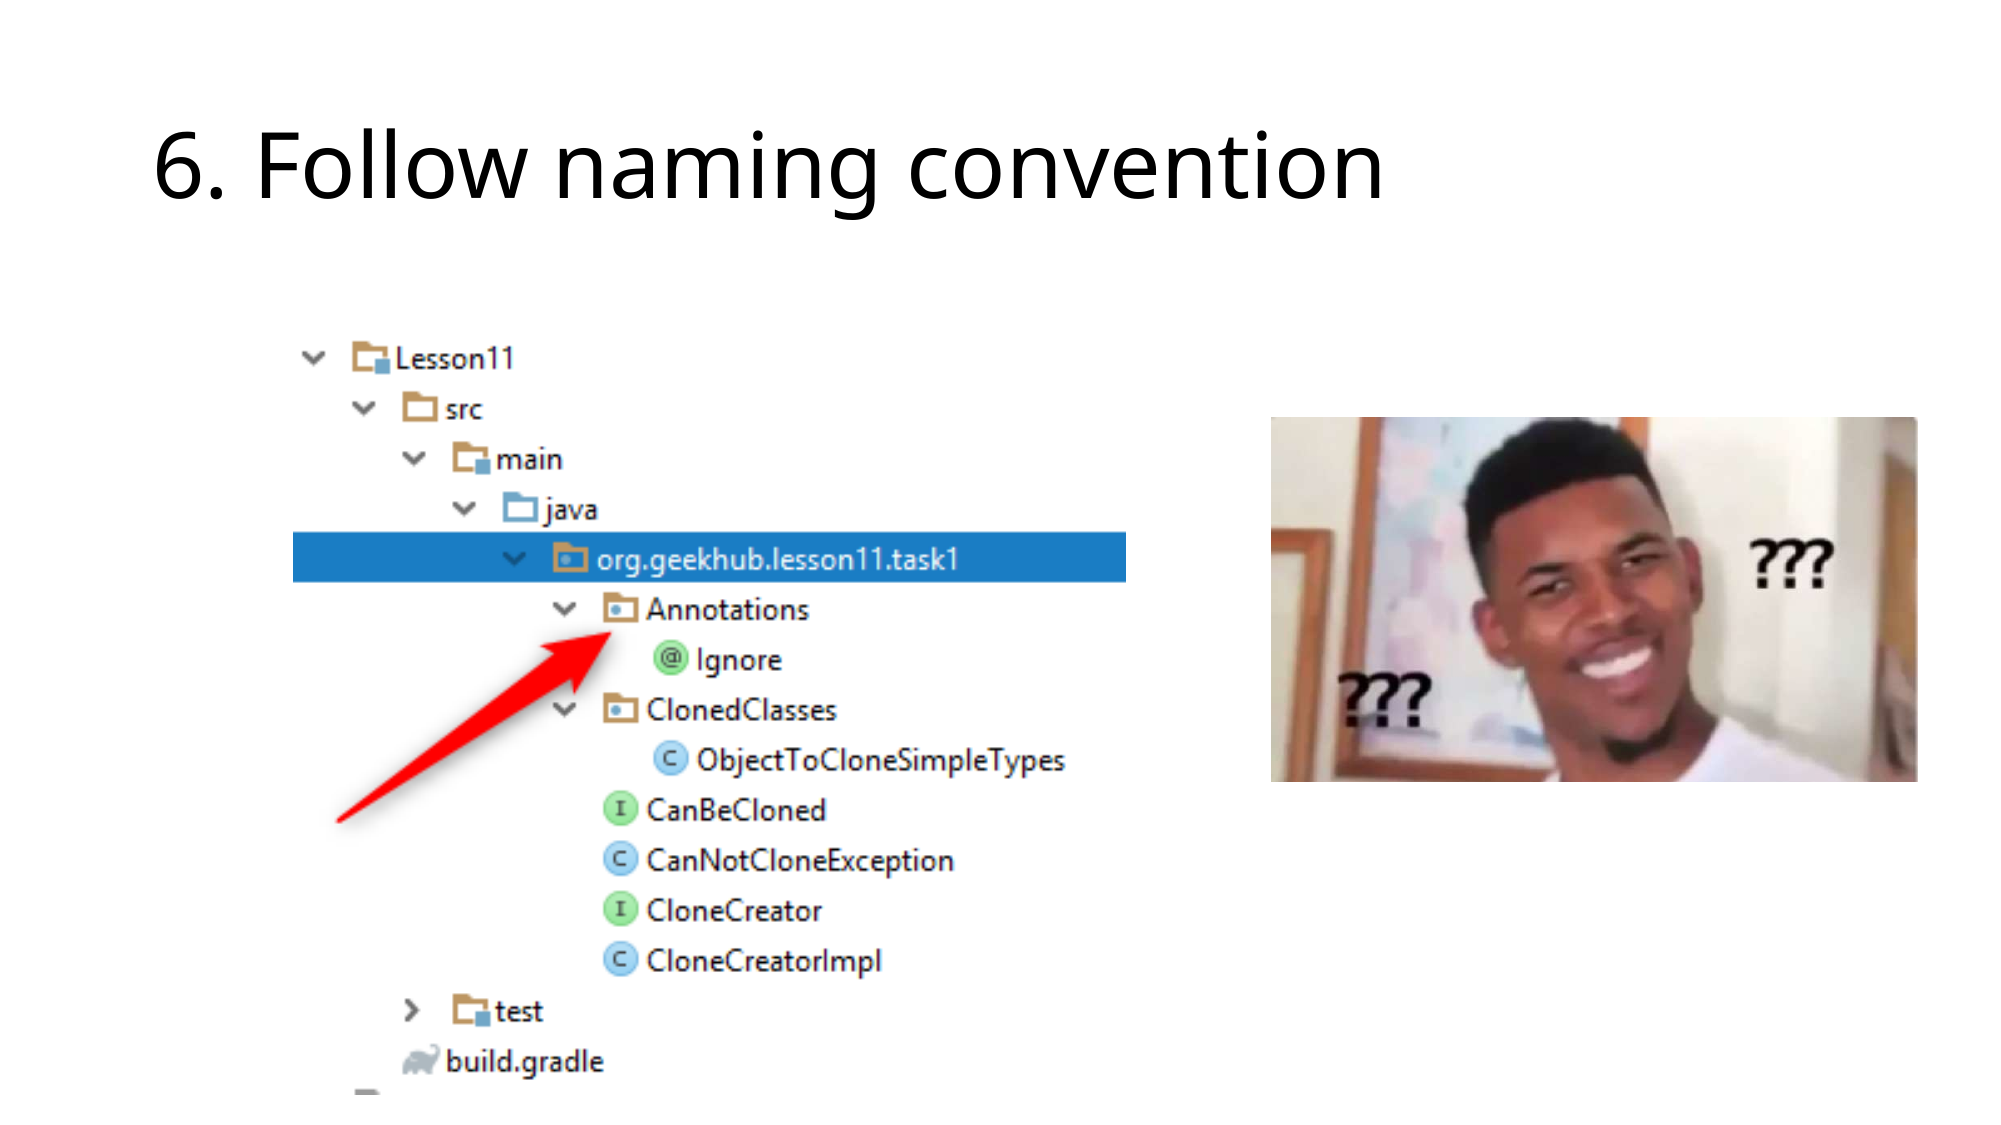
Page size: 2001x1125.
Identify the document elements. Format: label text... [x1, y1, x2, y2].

picture [1270, 417, 1918, 782]
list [293, 327, 1126, 1095]
title 6. Follow naming convention [137, 59, 1863, 278]
